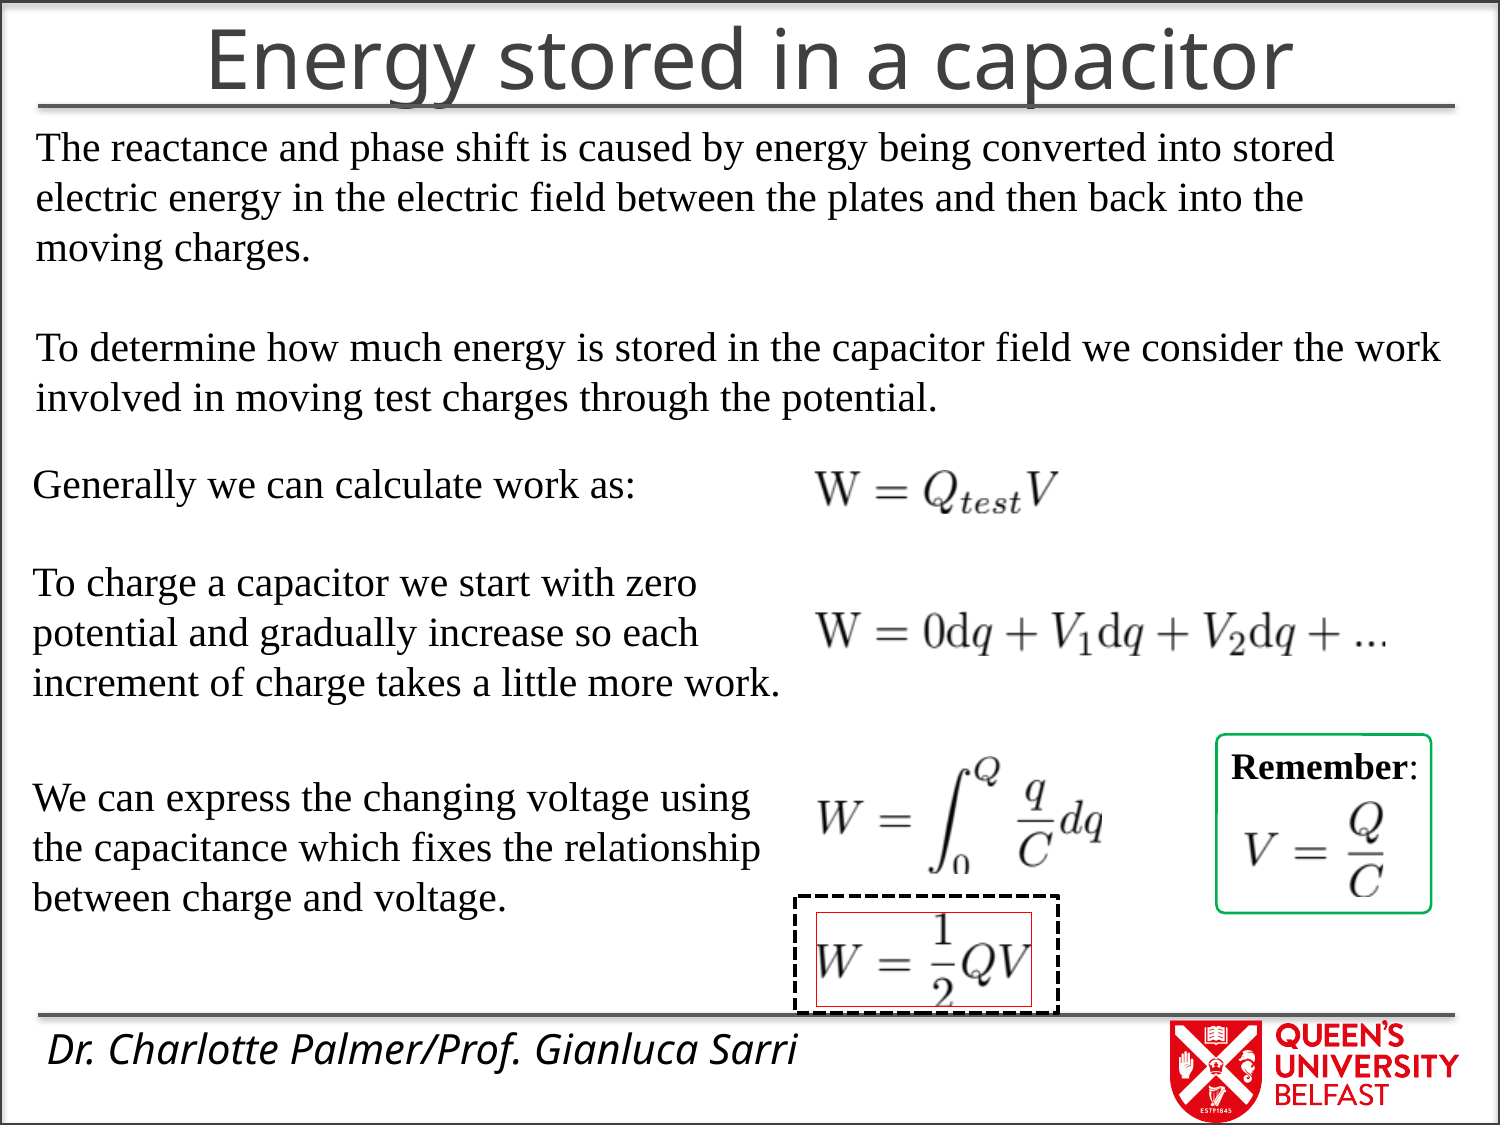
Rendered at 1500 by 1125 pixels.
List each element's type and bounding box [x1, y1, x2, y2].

picture [1243, 800, 1384, 898]
picture [816, 912, 1032, 1007]
text_box [0, 0, 1500, 1125]
picture [816, 756, 1103, 874]
picture [814, 469, 1059, 515]
picture [814, 611, 1386, 656]
picture [1170, 1019, 1459, 1123]
